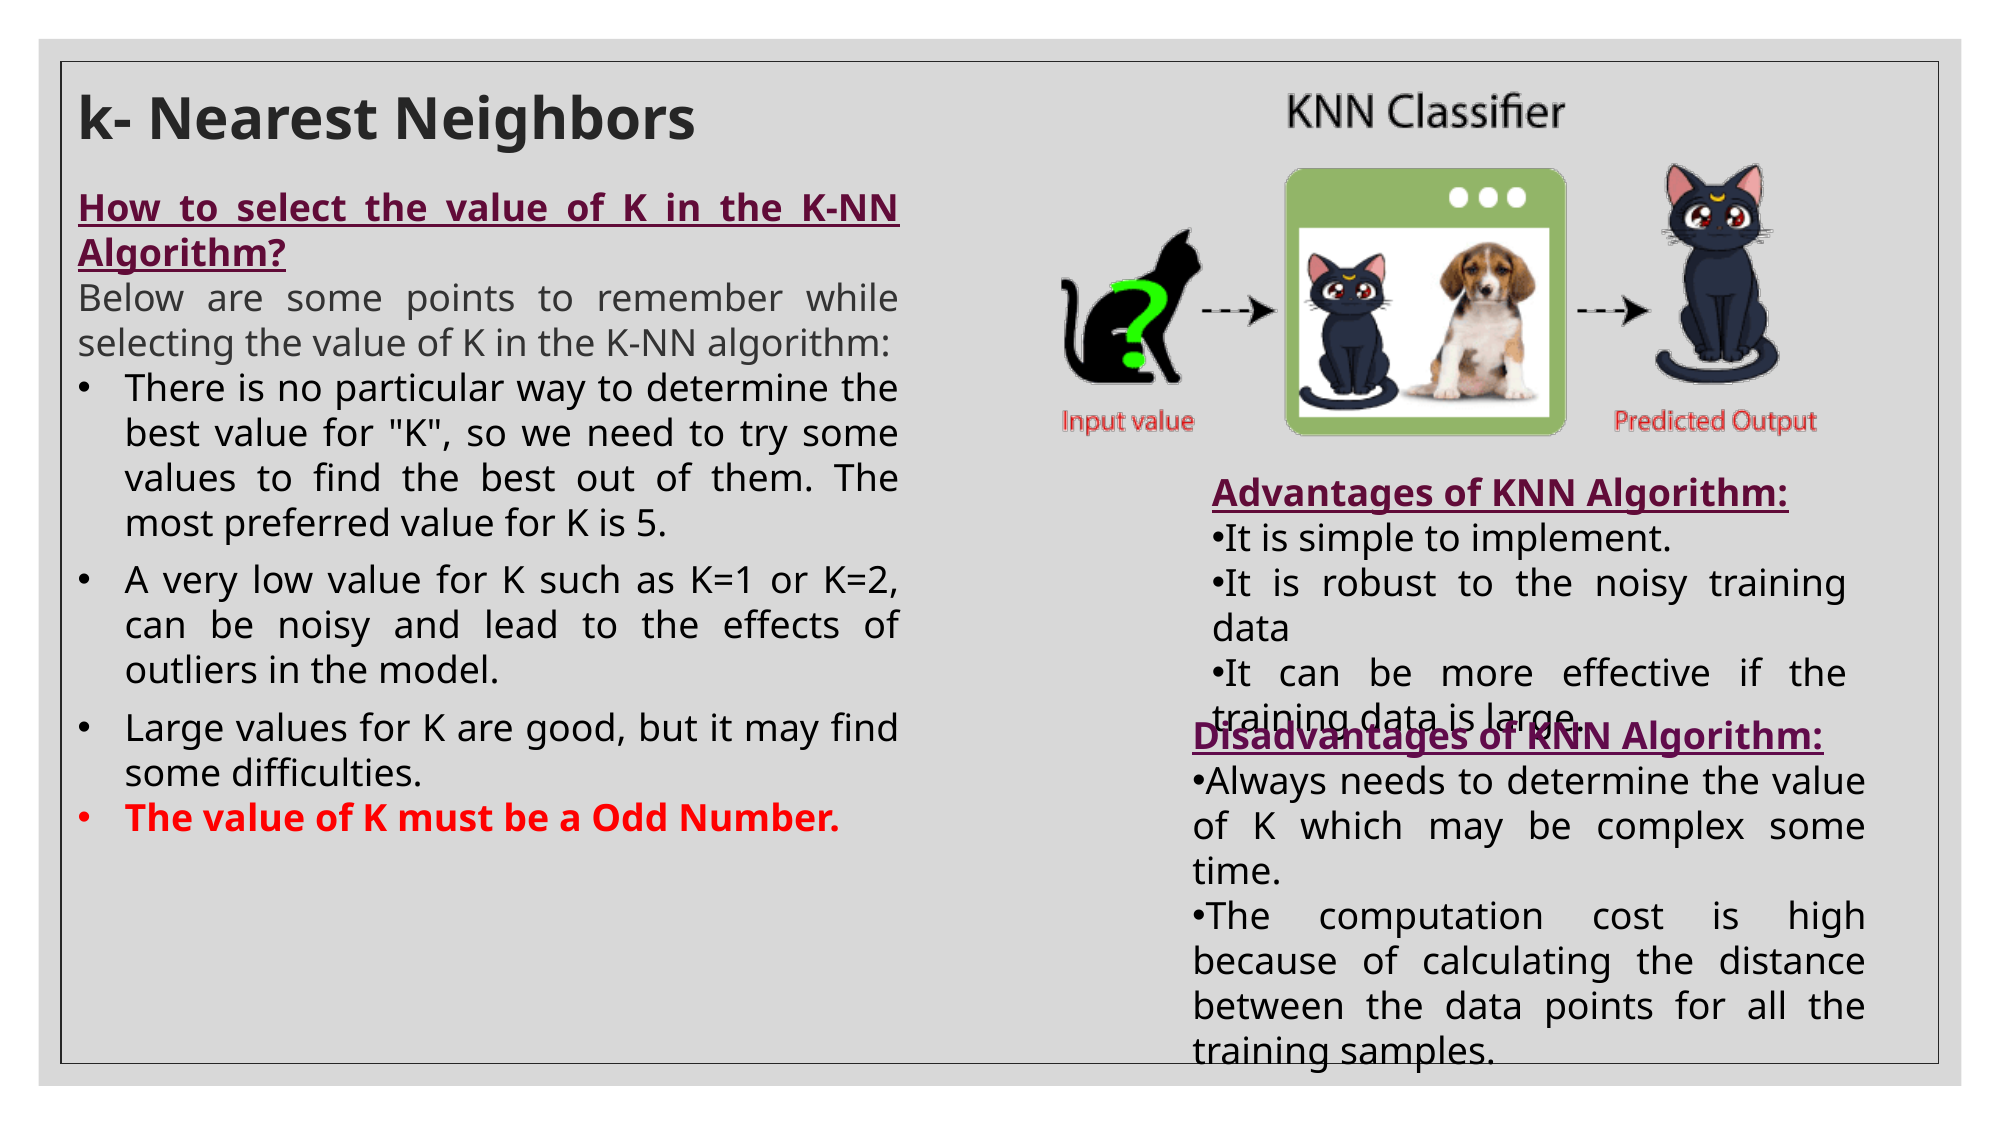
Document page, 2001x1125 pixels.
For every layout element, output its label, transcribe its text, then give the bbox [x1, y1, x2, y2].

title k- Nearest Neighbors [63, 64, 729, 176]
text_box Advantages of KNN Algorithm: It is simple to implement. It is robust to the noisy training data It can be more effective if the training data is large. [1197, 461, 1863, 704]
text_box Disadvantages of KNN Algorithm: Always needs to determine the value of K which may be complex some time. The computation cost is high because of calculating the distance between the data points for all the training samples. [1177, 704, 1882, 1080]
text_box How to select the value of K in the K-NN Algorithm? Below are some points to remember while selecting the value of K in the K-NN algorithm: There is no particular way to determine the best value for "K", so we need to try some values to find the best out of them. The most preferred value for K is 5. A very low value for K such as K=1 or K=2, can be noisy and lead to the effects of outliers in the model. Large values for K are good, but it may find some difficulties. The value of K must be a Odd Number. [63, 176, 915, 846]
picture [1046, 64, 1828, 495]
